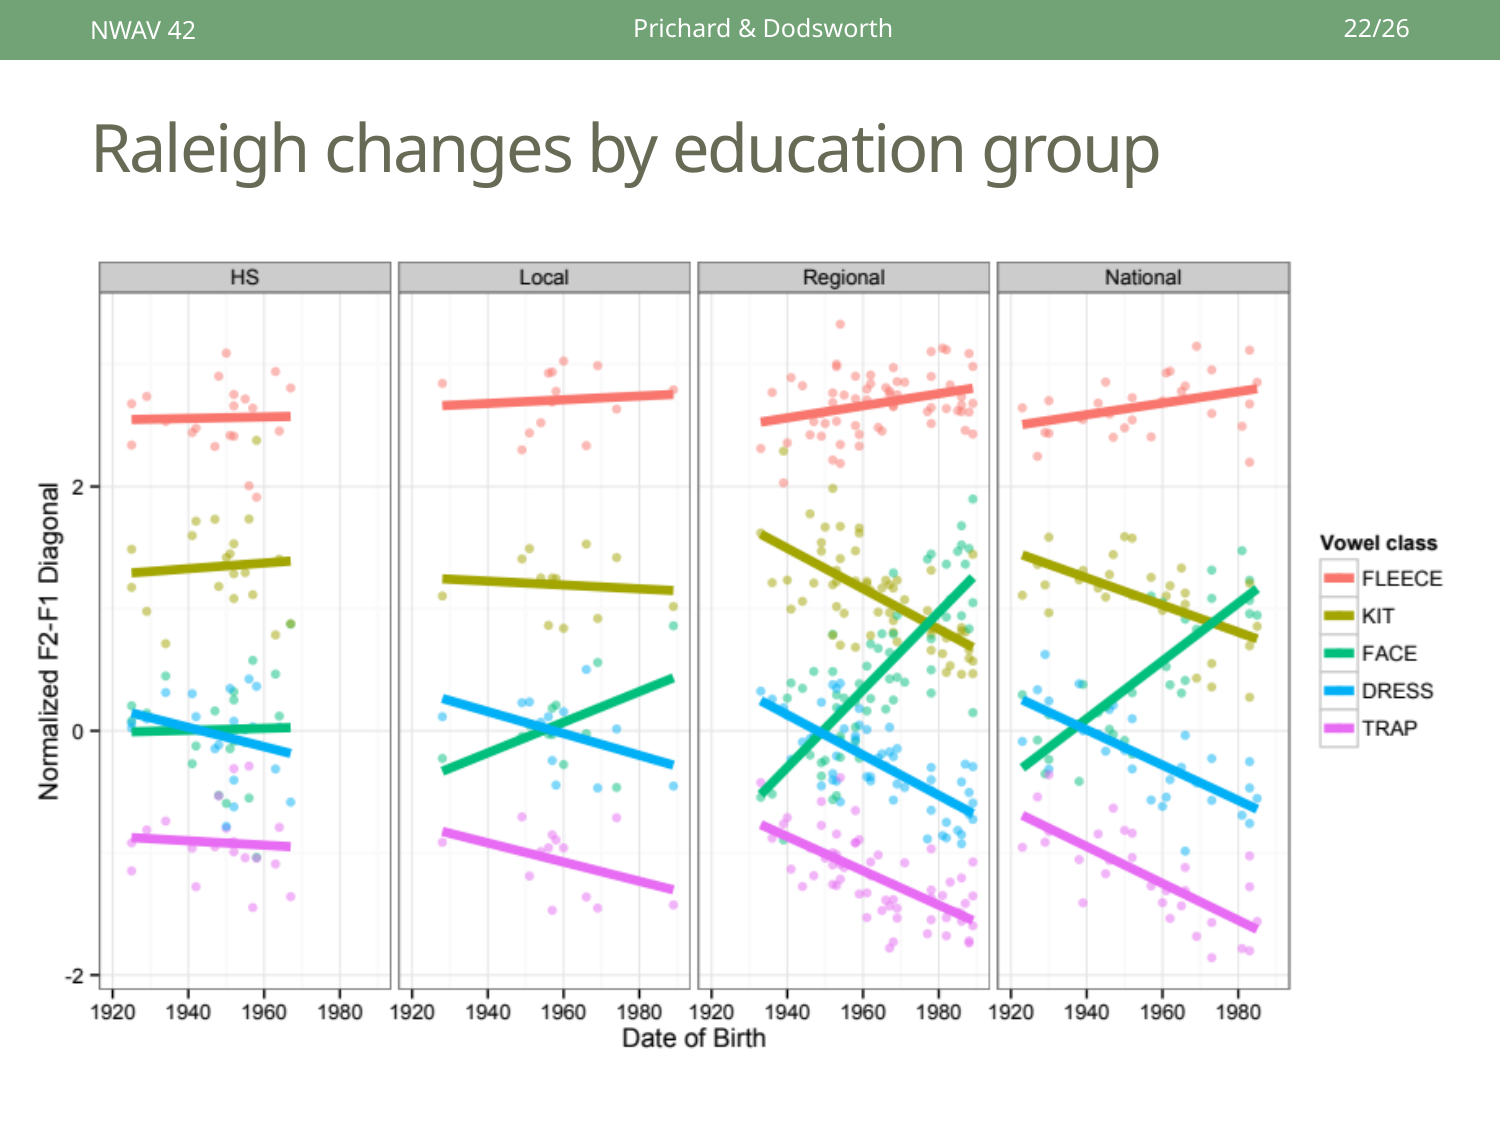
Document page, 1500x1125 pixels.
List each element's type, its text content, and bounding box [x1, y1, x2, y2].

title Raleigh changes by education group [75, 64, 1425, 206]
footer Prichard & Dodsworth [239, 3, 1288, 57]
slide_number NWAV 42 [75, 3, 223, 57]
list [15, 208, 1500, 1090]
slide_number 22/26 [1304, 3, 1425, 57]
